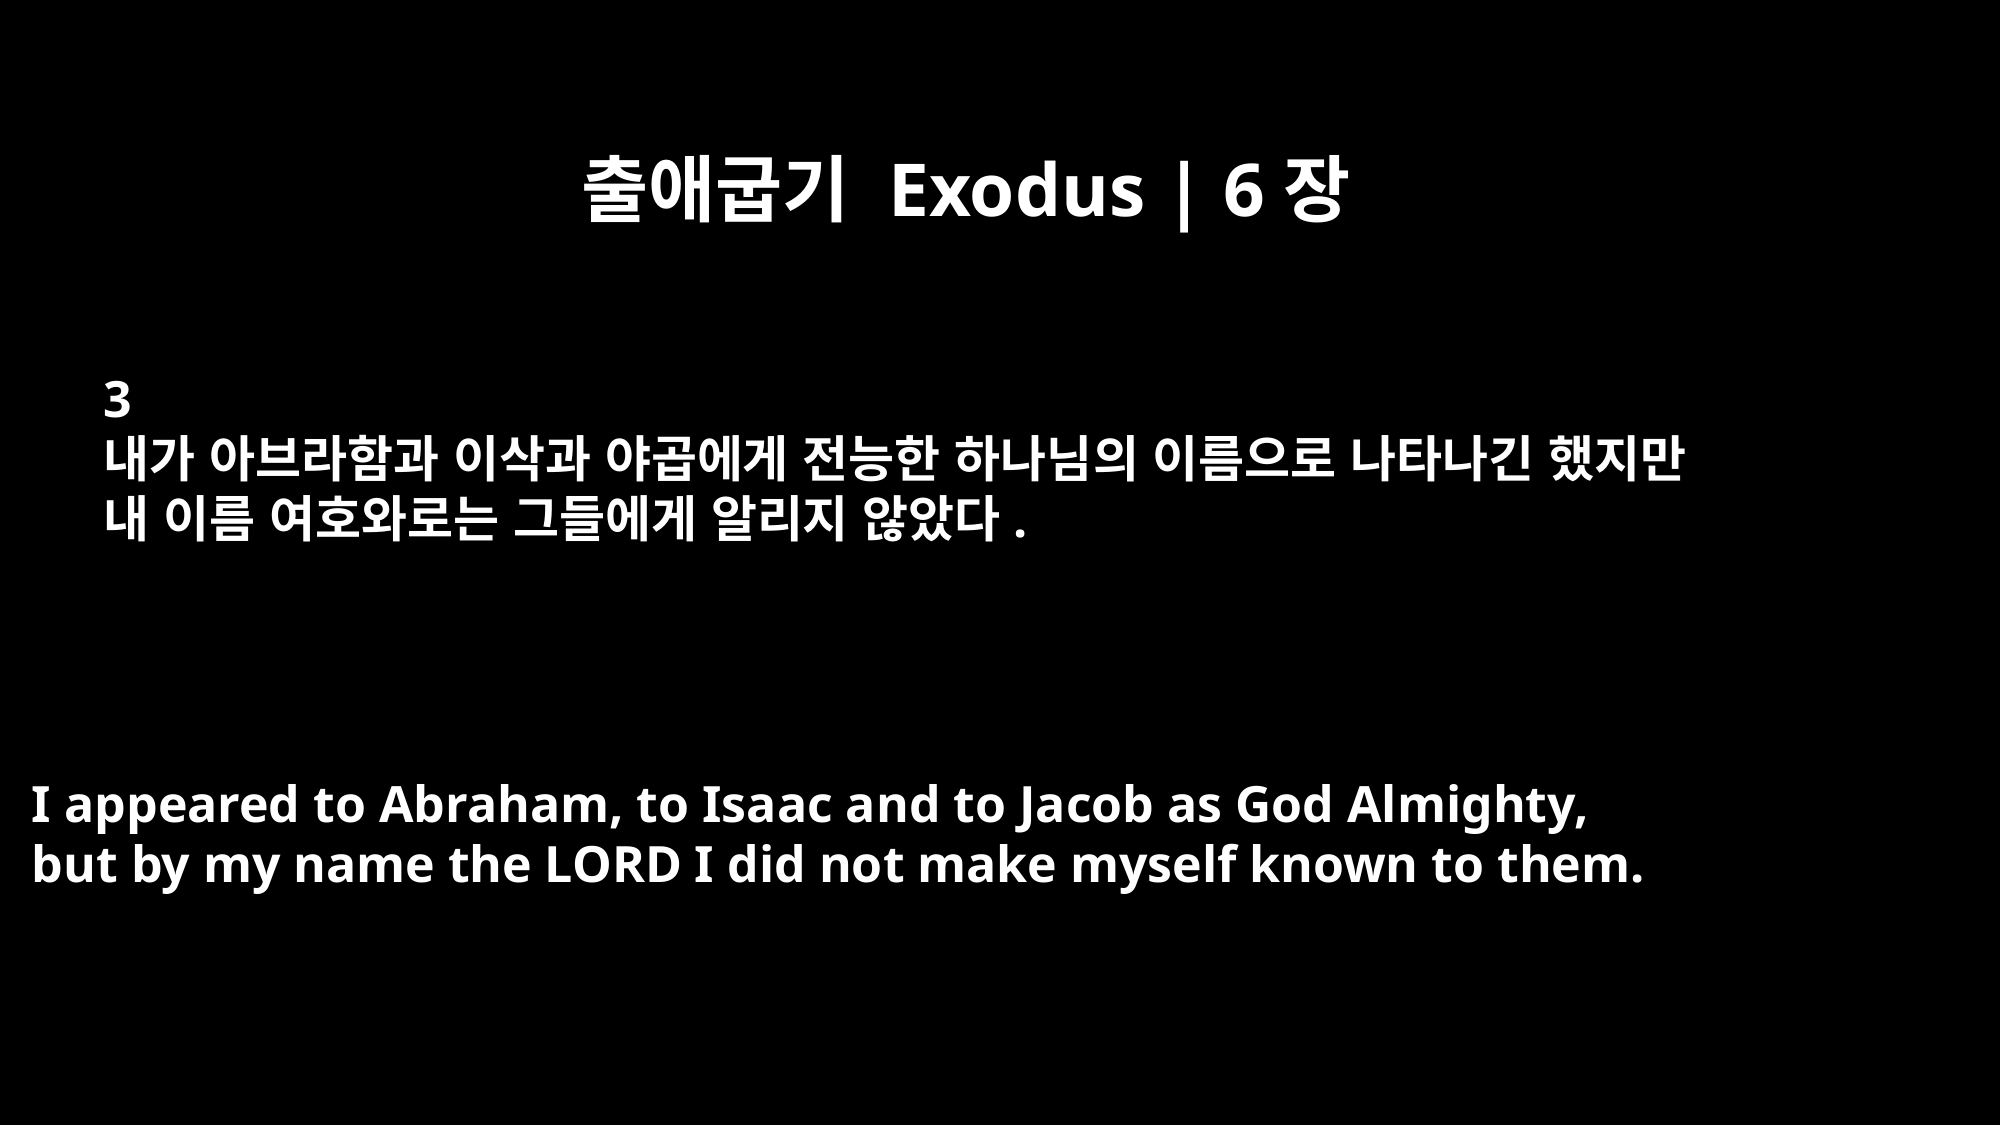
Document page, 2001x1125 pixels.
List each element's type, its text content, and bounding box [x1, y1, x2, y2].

text_box 3 내가 아브라함과 이삭과 야곱에게 전능한 하나님의 이름으로 나타나긴 했지만 내 이름 여호와로는 그들에게 알리지 않았다. [88, 359, 1717, 555]
text_box 출애굽기 Exodus | 6장 [566, 136, 1366, 239]
text_box I appeared to Abraham, to Isaac and to Jacob as God Almighty, but by my name the LORD I did not make myself known to them. [17, 764, 1661, 900]
